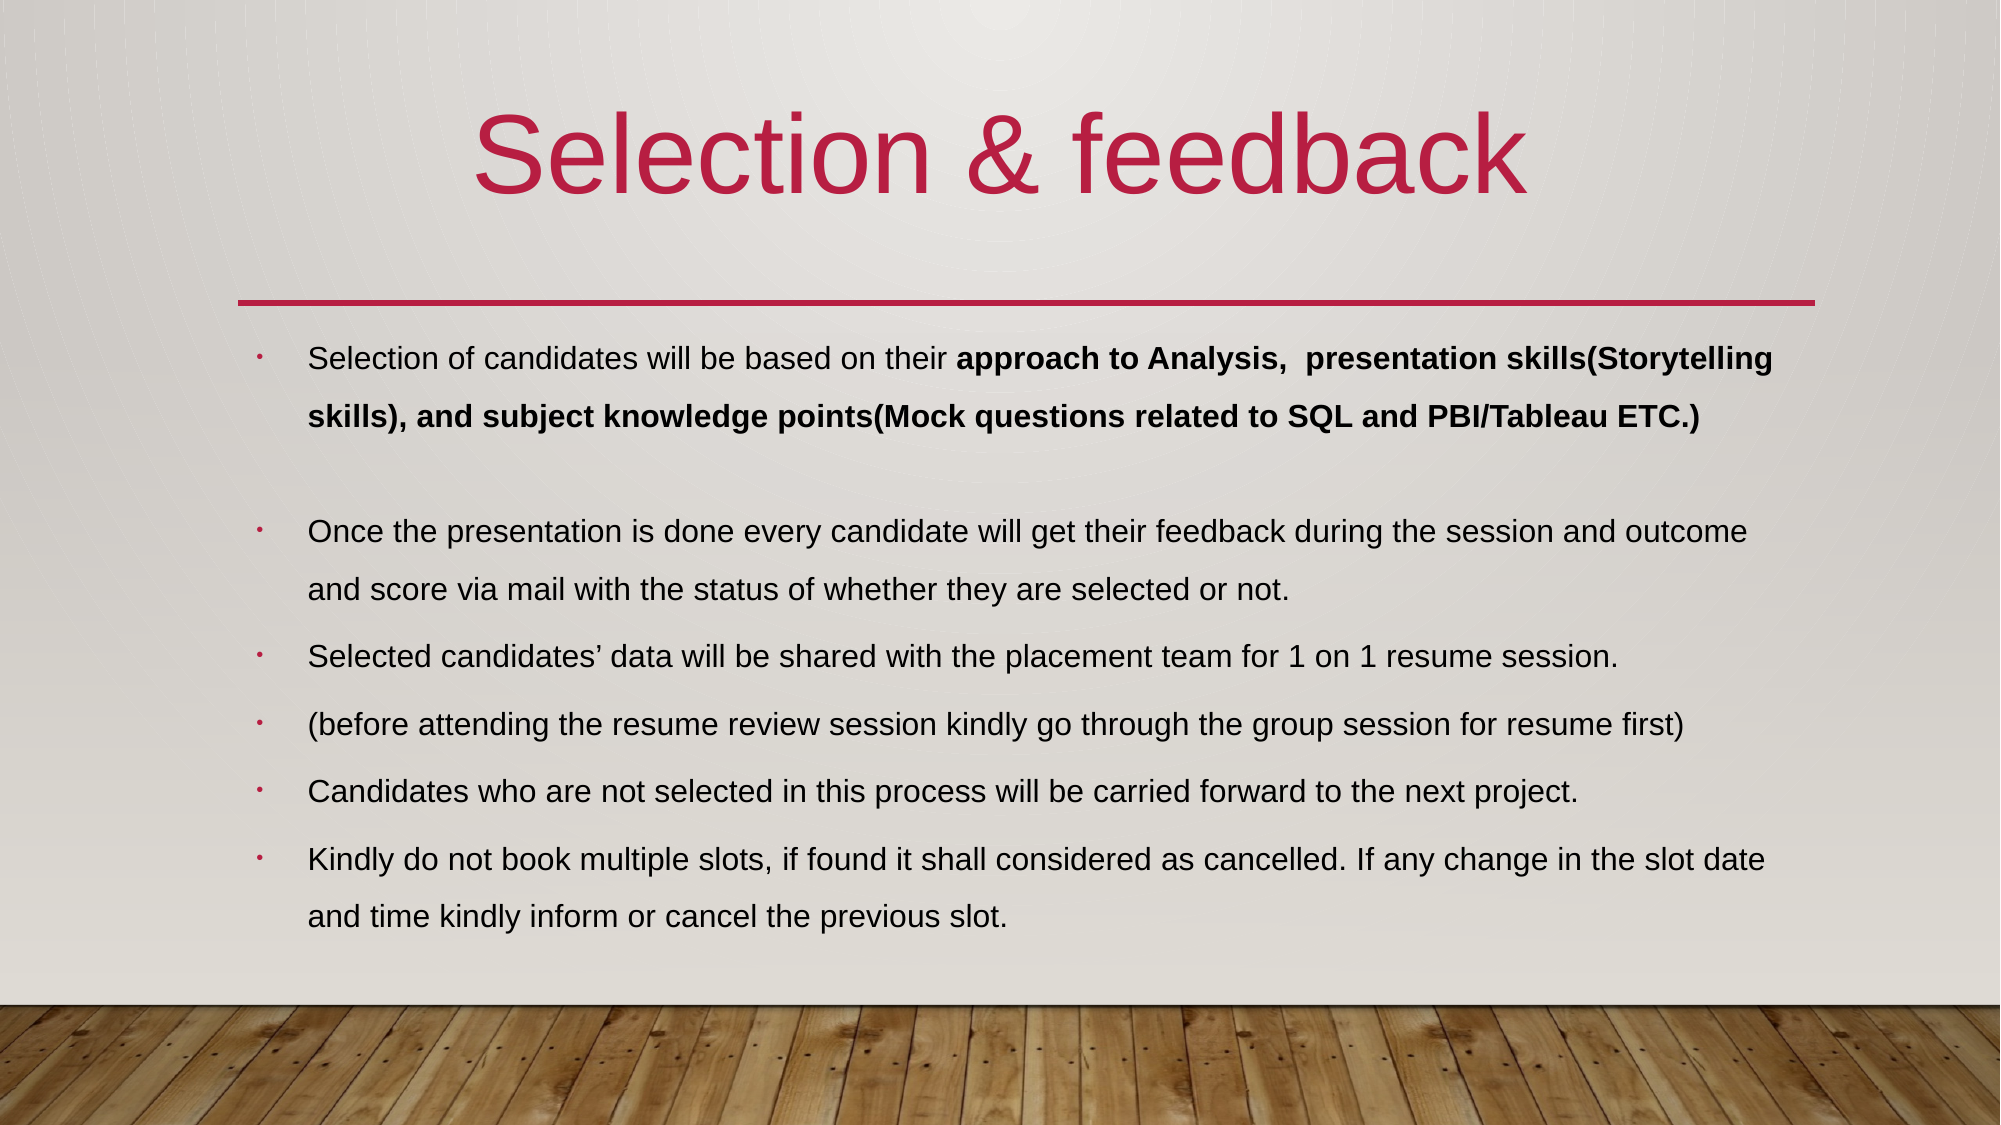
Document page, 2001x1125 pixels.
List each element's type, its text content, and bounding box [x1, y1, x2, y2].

picture [0, 1005, 2000, 1125]
list Selection of candidates will be based on their approach to Analysis, presentation skills(Storytelling skills), and subject knowledge points(Mock questions related to SQL and PBI/Tableau ETC.) Once the presentation is done every candidate will get their feedback during the session and outcome and score via mail with the status of whether they are selected or not. Selected candidates’ data will be shared with the placement team for 1 on 1 resume session. (before attending the resume review session kindly go through the group session for resume first) Candidates who are not selected in this process will be carried forward to the next project. Kindly do not book multiple slots, if found it shall considered as cancelled. If any change in the slot date and time kindly inform or cancel the previous slot. [235, 311, 1811, 980]
text_box Selection & feedback [270, 73, 1730, 217]
